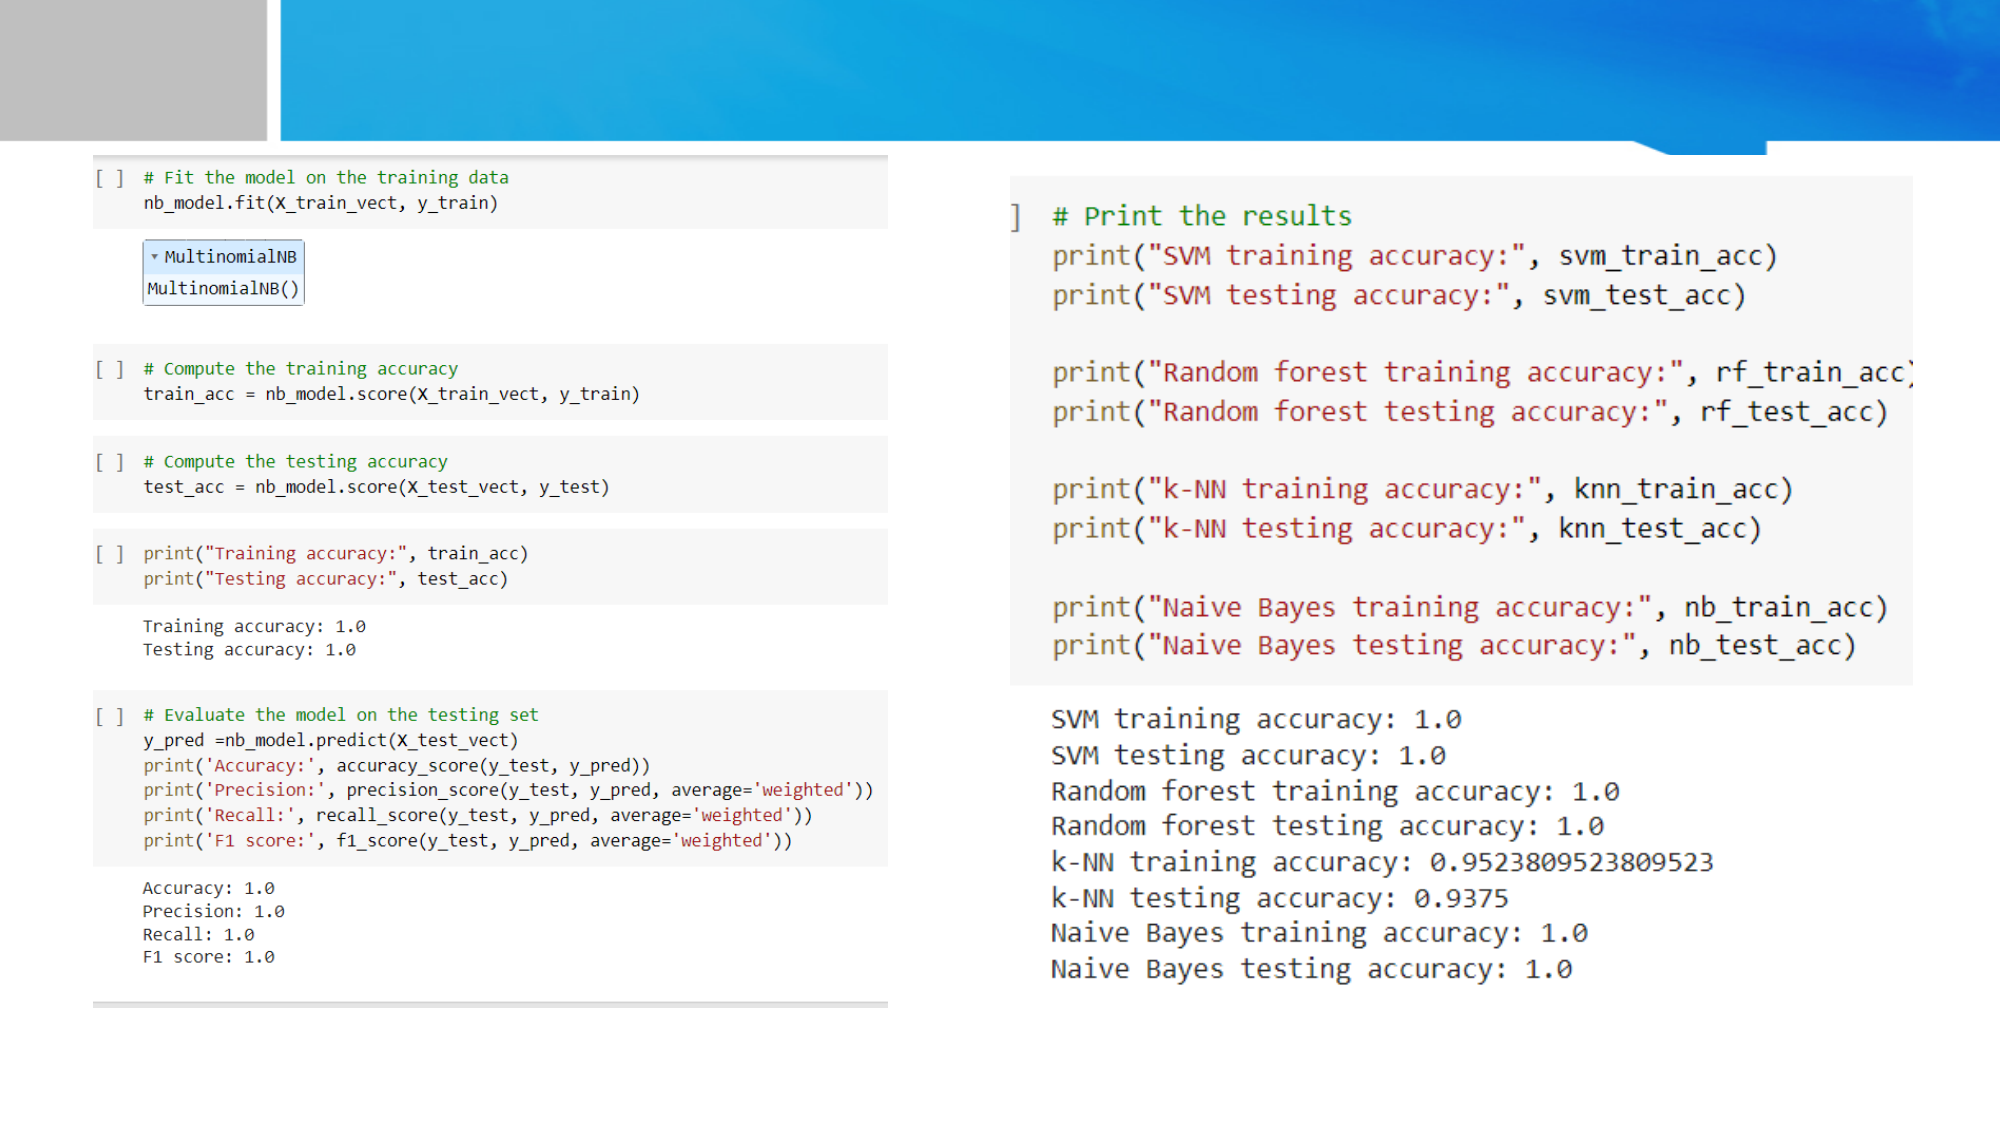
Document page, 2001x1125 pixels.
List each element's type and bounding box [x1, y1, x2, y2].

picture [0, 0, 2000, 1125]
list [1009, 155, 1914, 1021]
list [92, 155, 888, 1008]
